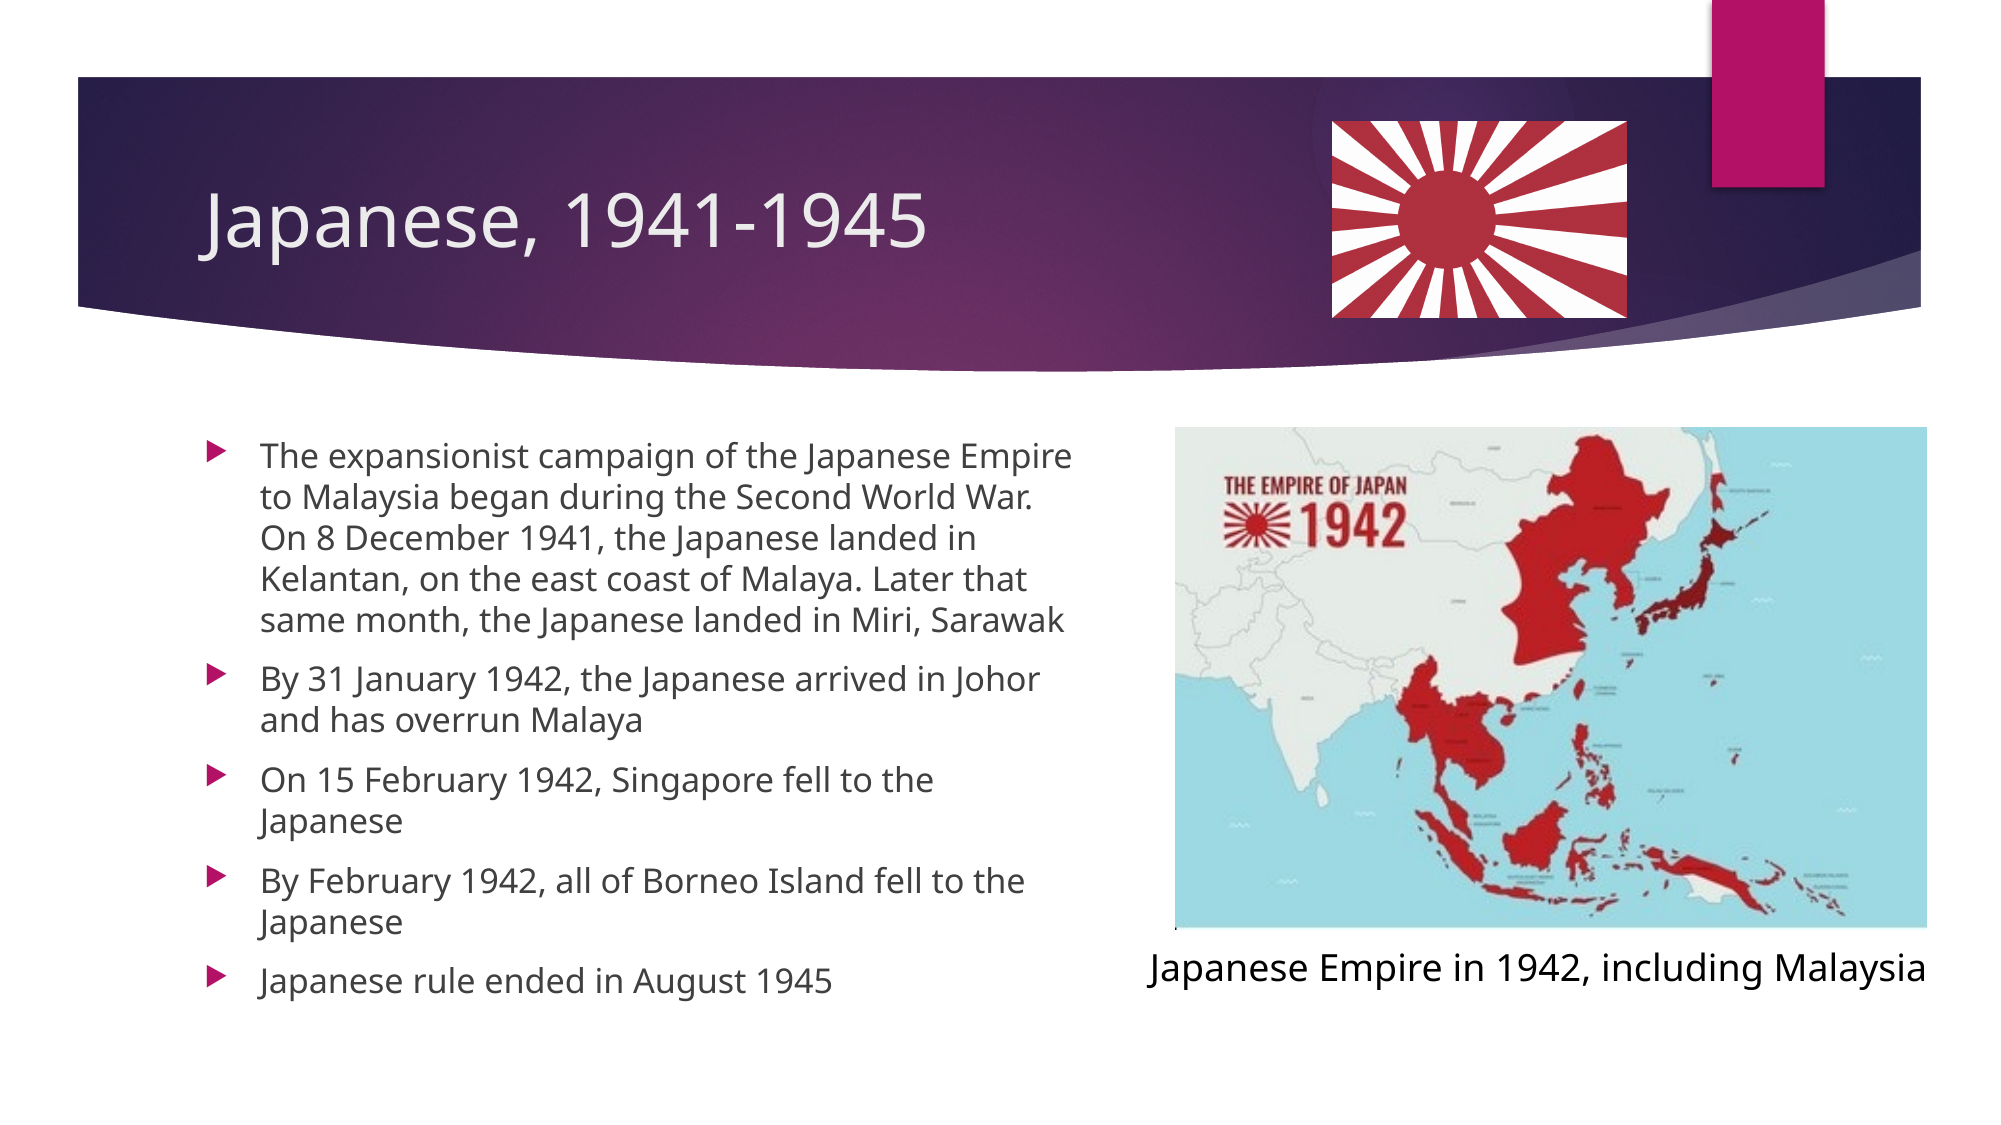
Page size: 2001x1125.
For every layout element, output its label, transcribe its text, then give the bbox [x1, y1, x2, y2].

text_box Japanese Empire in 1942, including Malaysia [1135, 936, 1943, 996]
picture [1332, 121, 1627, 318]
list The expansionist campaign of the Japanese Empire to Malaysia began during the Second World War. On 8 December 1941, the Japanese landed in Kelantan, on the east coast of Malaya. Later that same month, the Japanese landed in Miri, Sarawak By 31 January 1942, the Japanese arrived in Johor and has overrun Malaya On 15 February 1942, Singapore fell to the Japanese By February 1942, all of Borneo Island fell to the Japanese Japanese rule ended in August 1945 [189, 427, 1090, 1041]
title Japanese, 1941-1945 [189, 159, 1326, 276]
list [1174, 426, 1927, 930]
